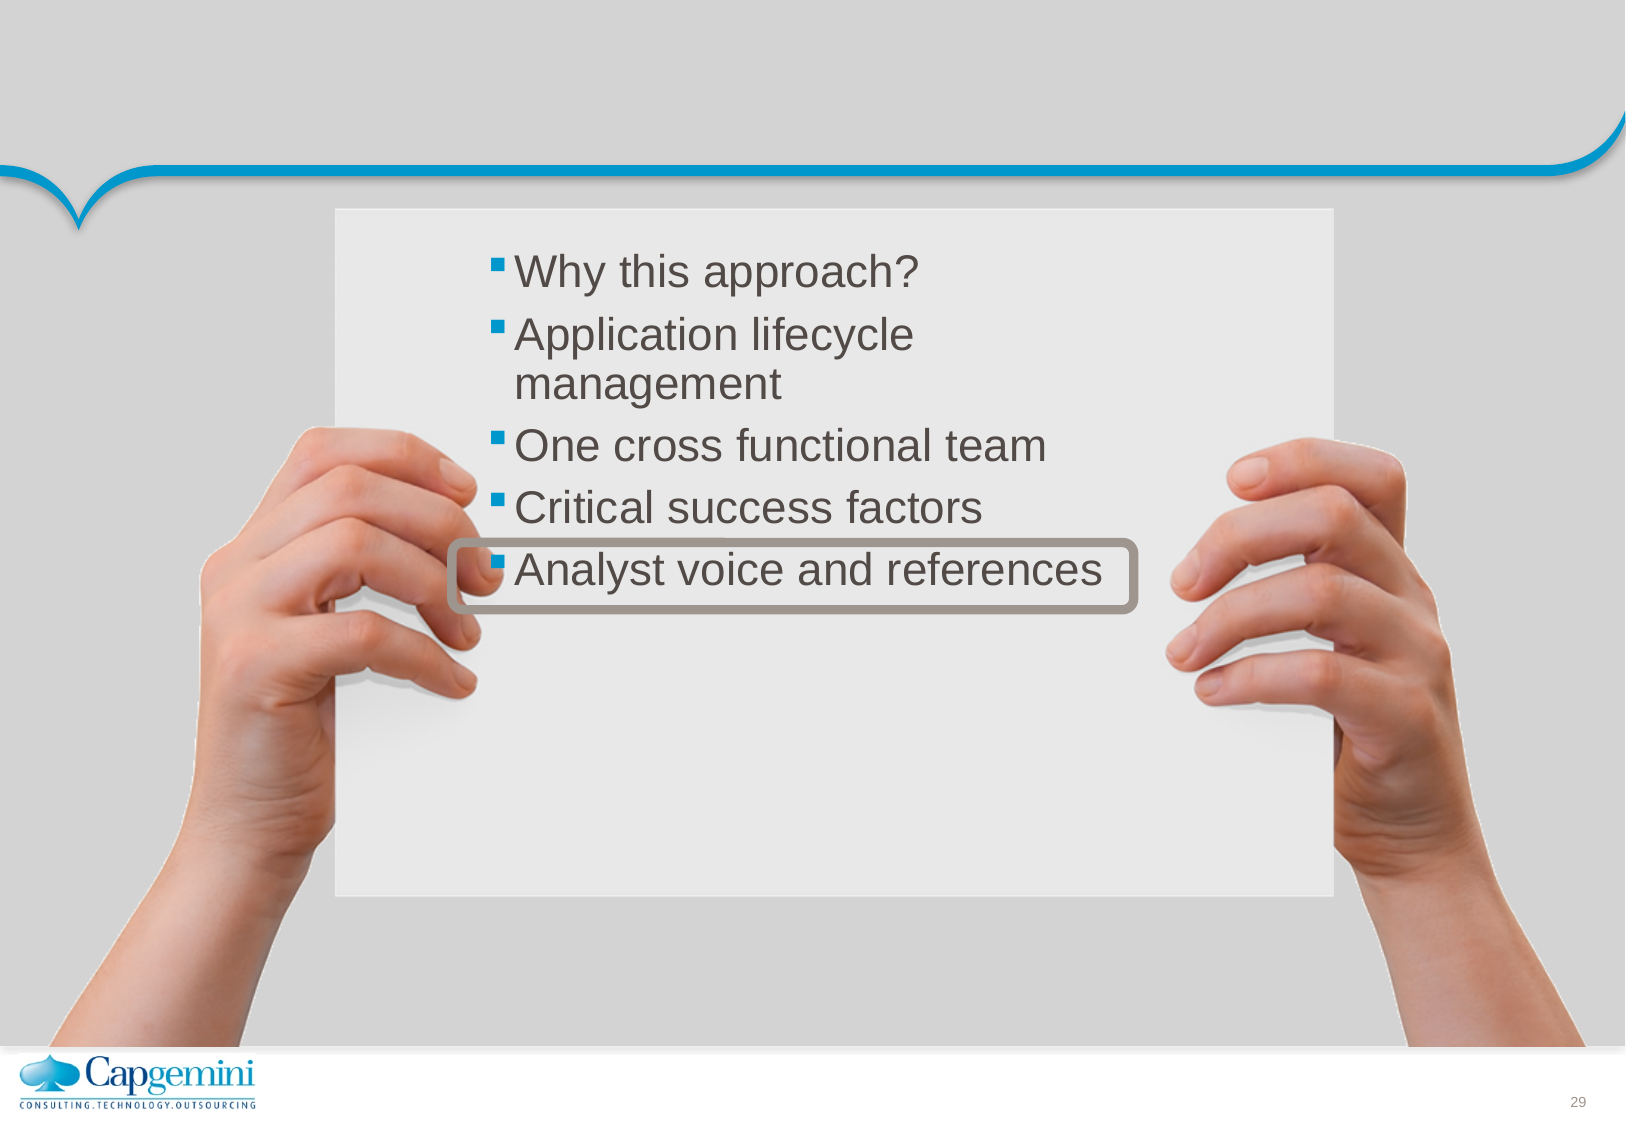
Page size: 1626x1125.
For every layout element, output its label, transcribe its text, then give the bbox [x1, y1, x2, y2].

picture [19, 1053, 256, 1110]
picture [0, 140, 1625, 1047]
picture [0, 140, 1605, 216]
text_box [449, 540, 1136, 612]
list Why this approach? Application lifecycle management One cross functional team Critical success factors Analyst voice and references [469, 236, 1198, 817]
